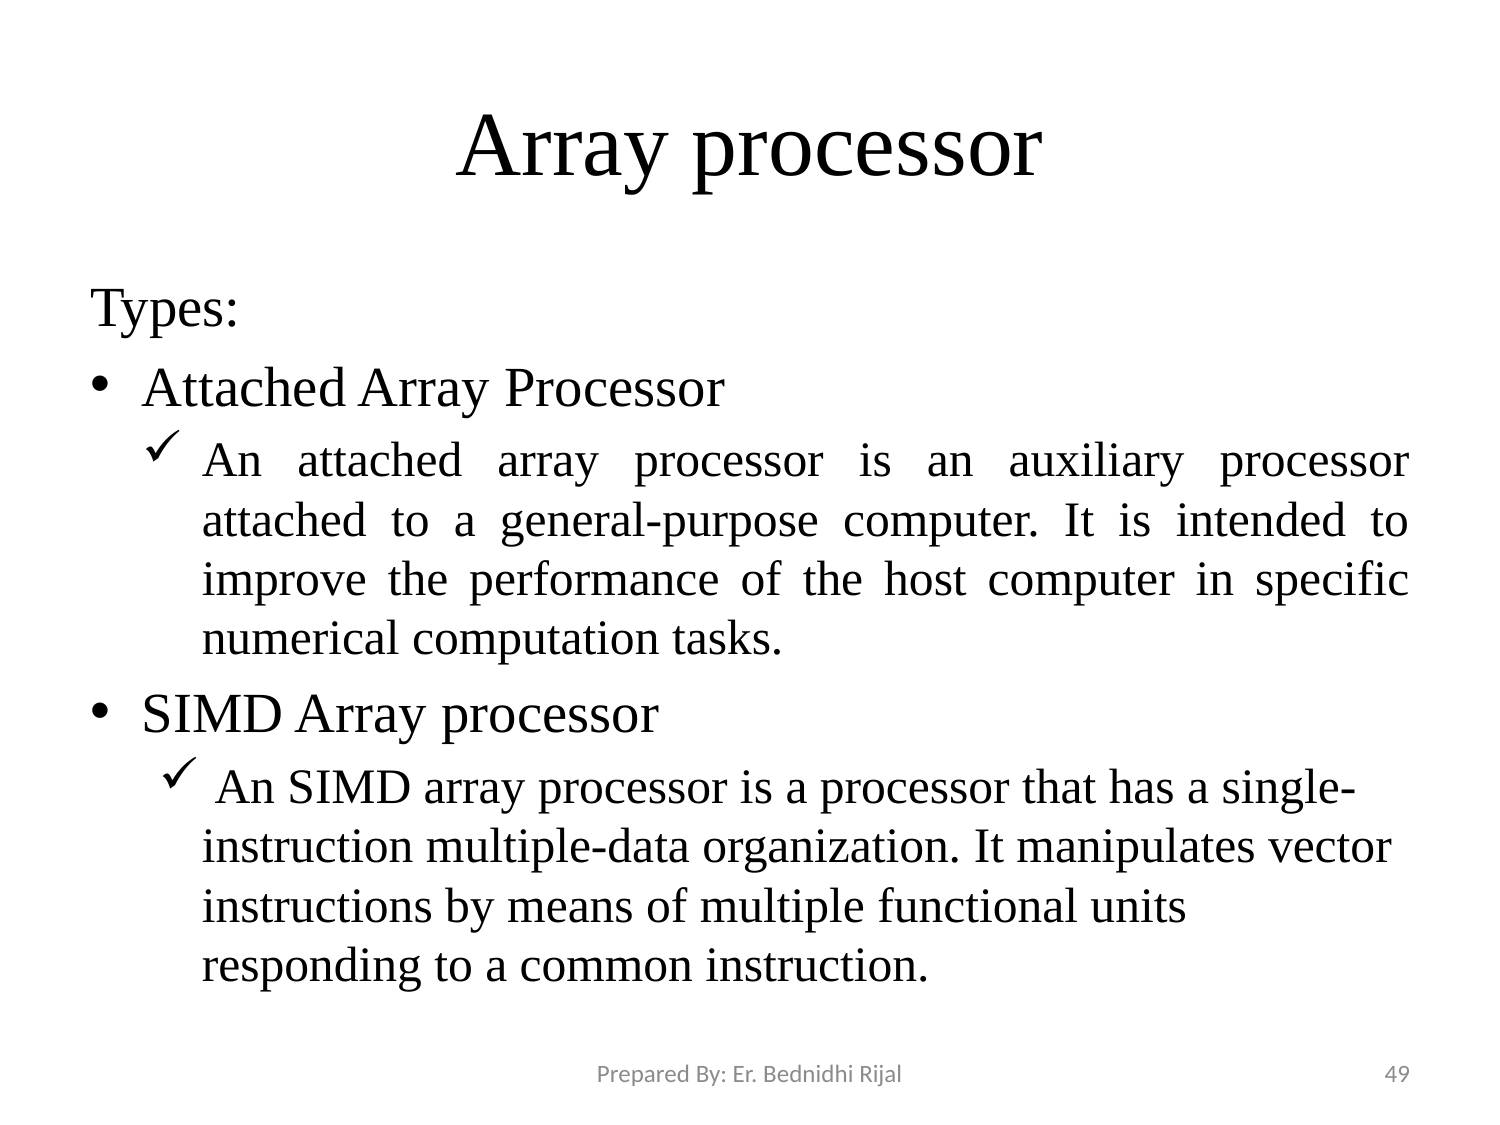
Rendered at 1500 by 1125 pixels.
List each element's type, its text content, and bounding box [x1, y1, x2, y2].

footer Prepared By: Er. Bednidhi Rijal [512, 1042, 988, 1103]
slide_number 49 [1074, 1042, 1425, 1103]
title Array processor [75, 45, 1425, 233]
list Types: Attached Array Processor An attached array processor is an auxiliary processor attached to a general-purpose computer. It is intended to improve the performance of the host computer in specific numerical computation tasks. SIMD Array processor An SIMD array processor is a processor that has a single-instruction multiple-data organization. It manipulates vector instructions by means of multiple functional units responding to a common instruction. [75, 262, 1425, 1005]
